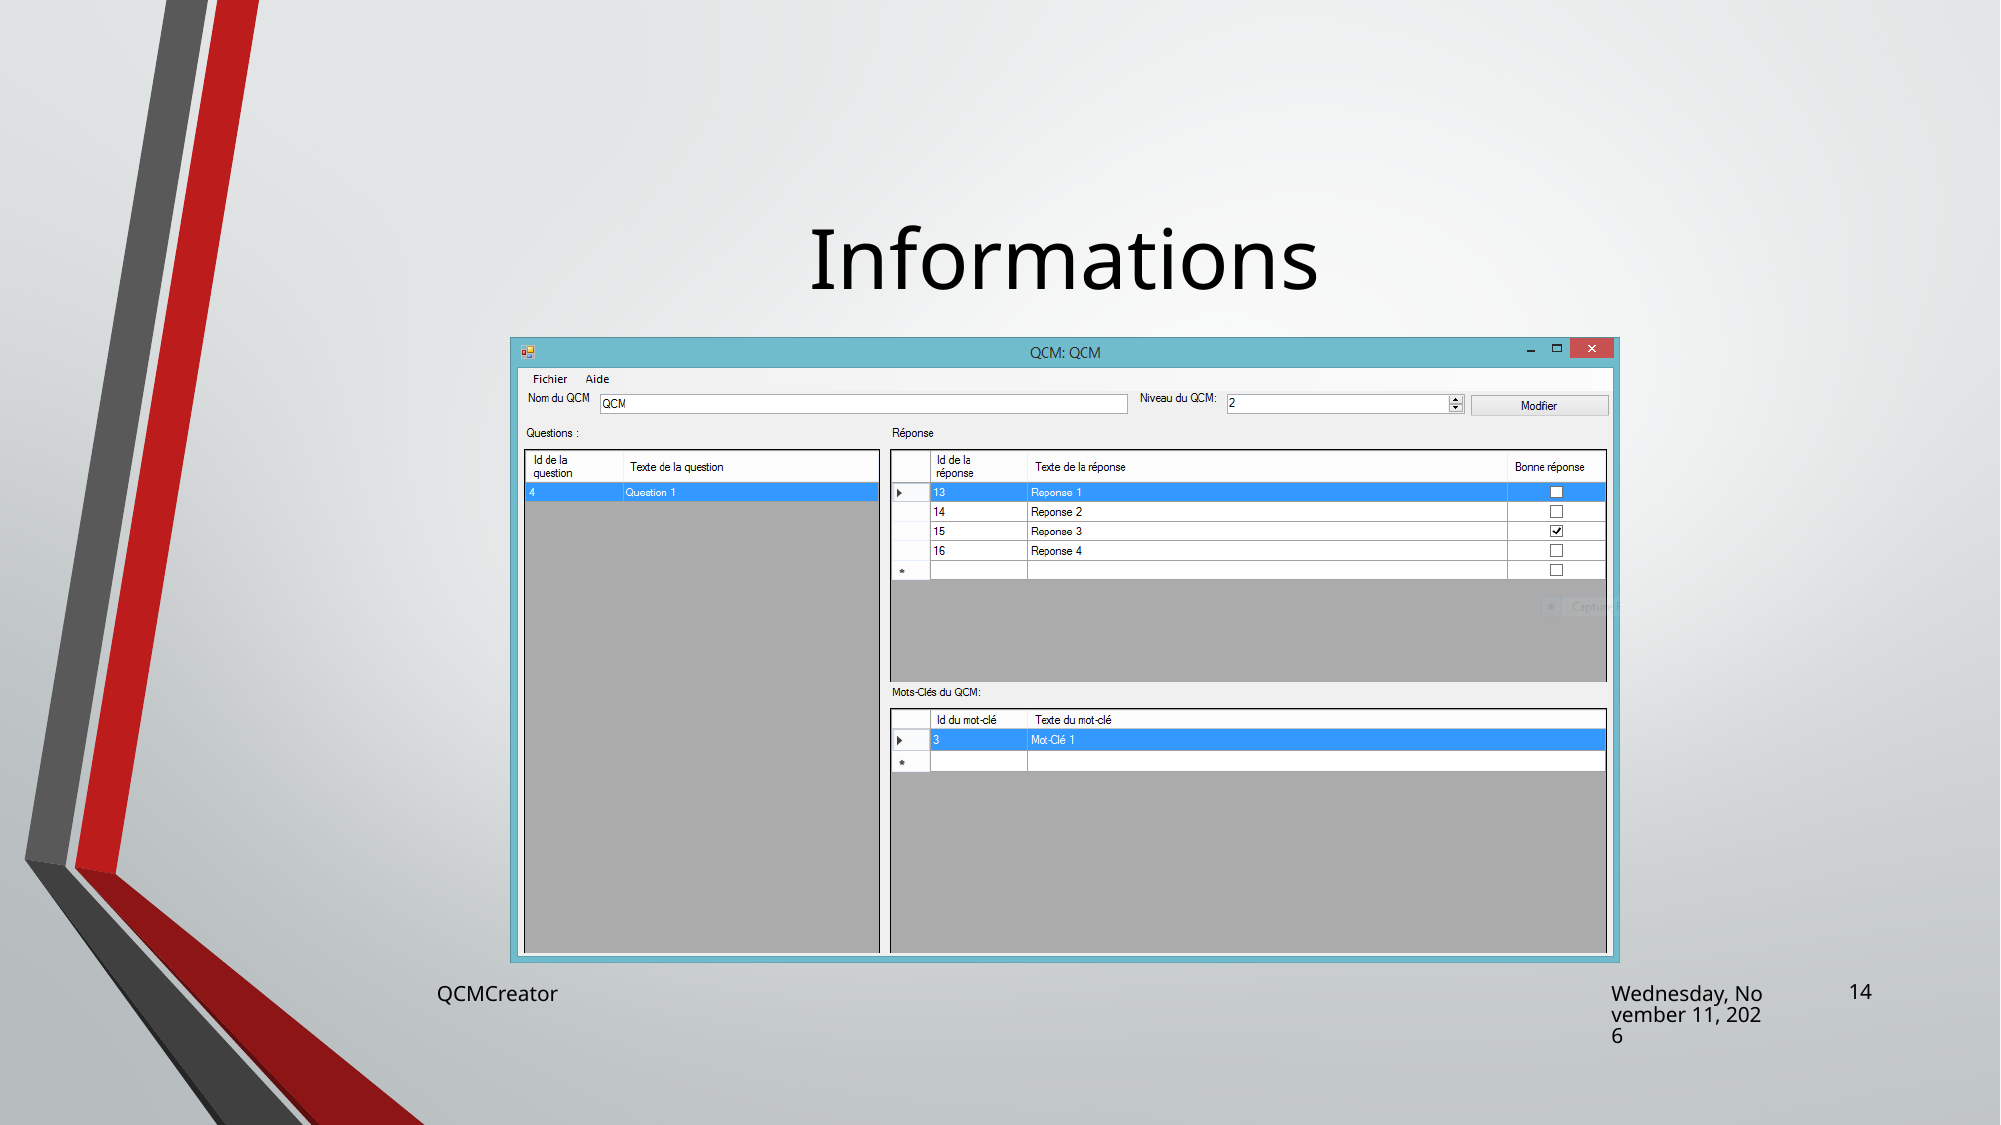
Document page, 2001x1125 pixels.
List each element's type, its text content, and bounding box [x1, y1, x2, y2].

footer QCMCreator [421, 965, 1584, 1025]
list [510, 337, 1620, 963]
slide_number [1596, 965, 1784, 1025]
slide_number 14 [1796, 962, 1887, 1023]
title Informations [243, 112, 1887, 400]
